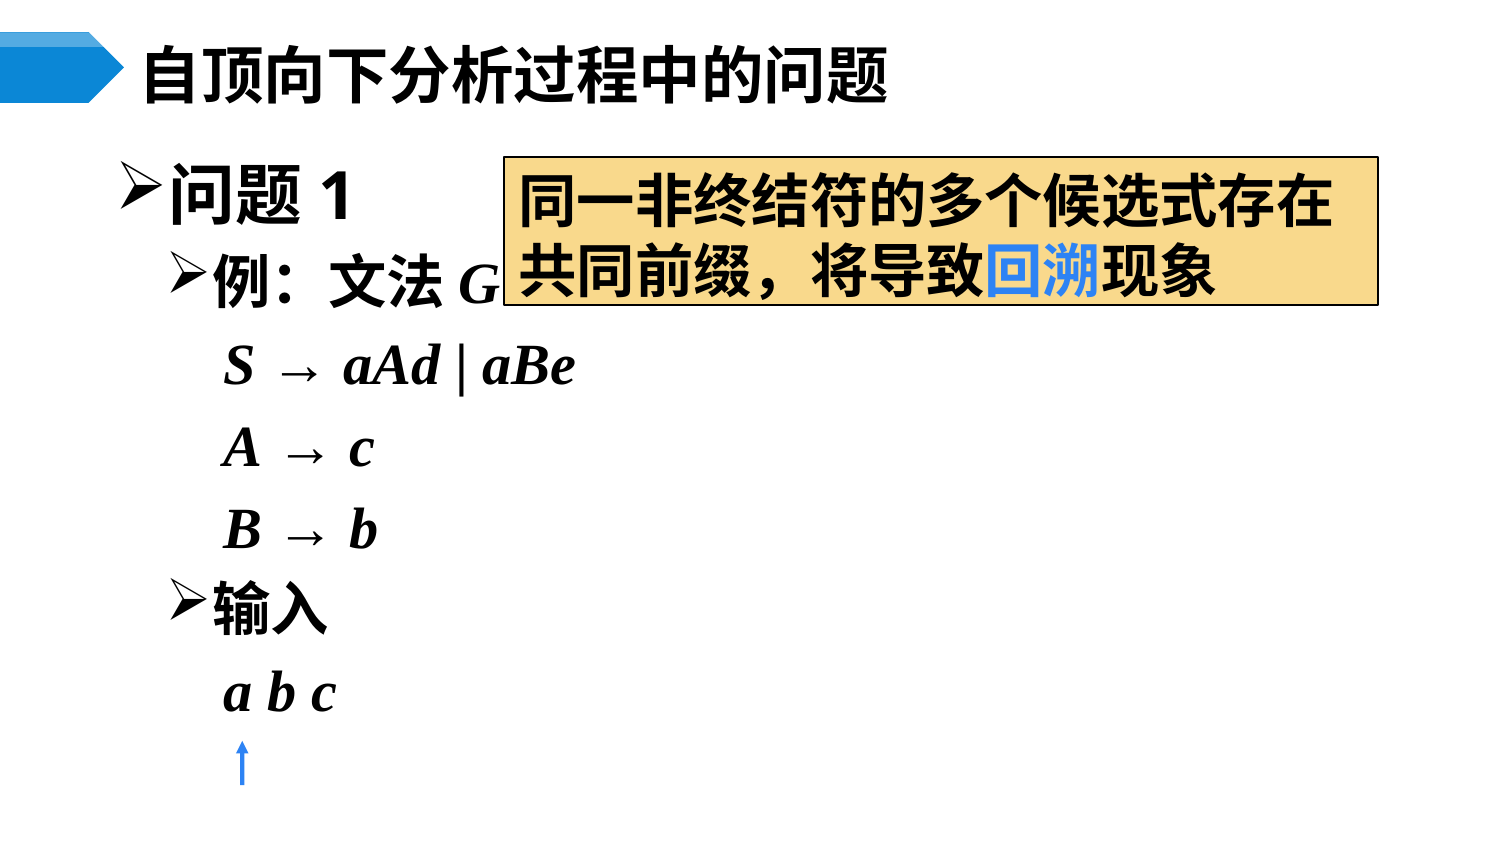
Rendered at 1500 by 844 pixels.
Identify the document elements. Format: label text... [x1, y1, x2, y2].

text_box [236, 740, 249, 786]
text_box 同一非终结符的多个候选式存在共同前缀，将导致回溯现象 [503, 157, 1378, 305]
text_box 问题1 例：文法G S → aAd | aBe A → c B → b 输入 a b c [101, 163, 1257, 731]
title 自顶向下分析过程中的问题 [123, 43, 1425, 103]
